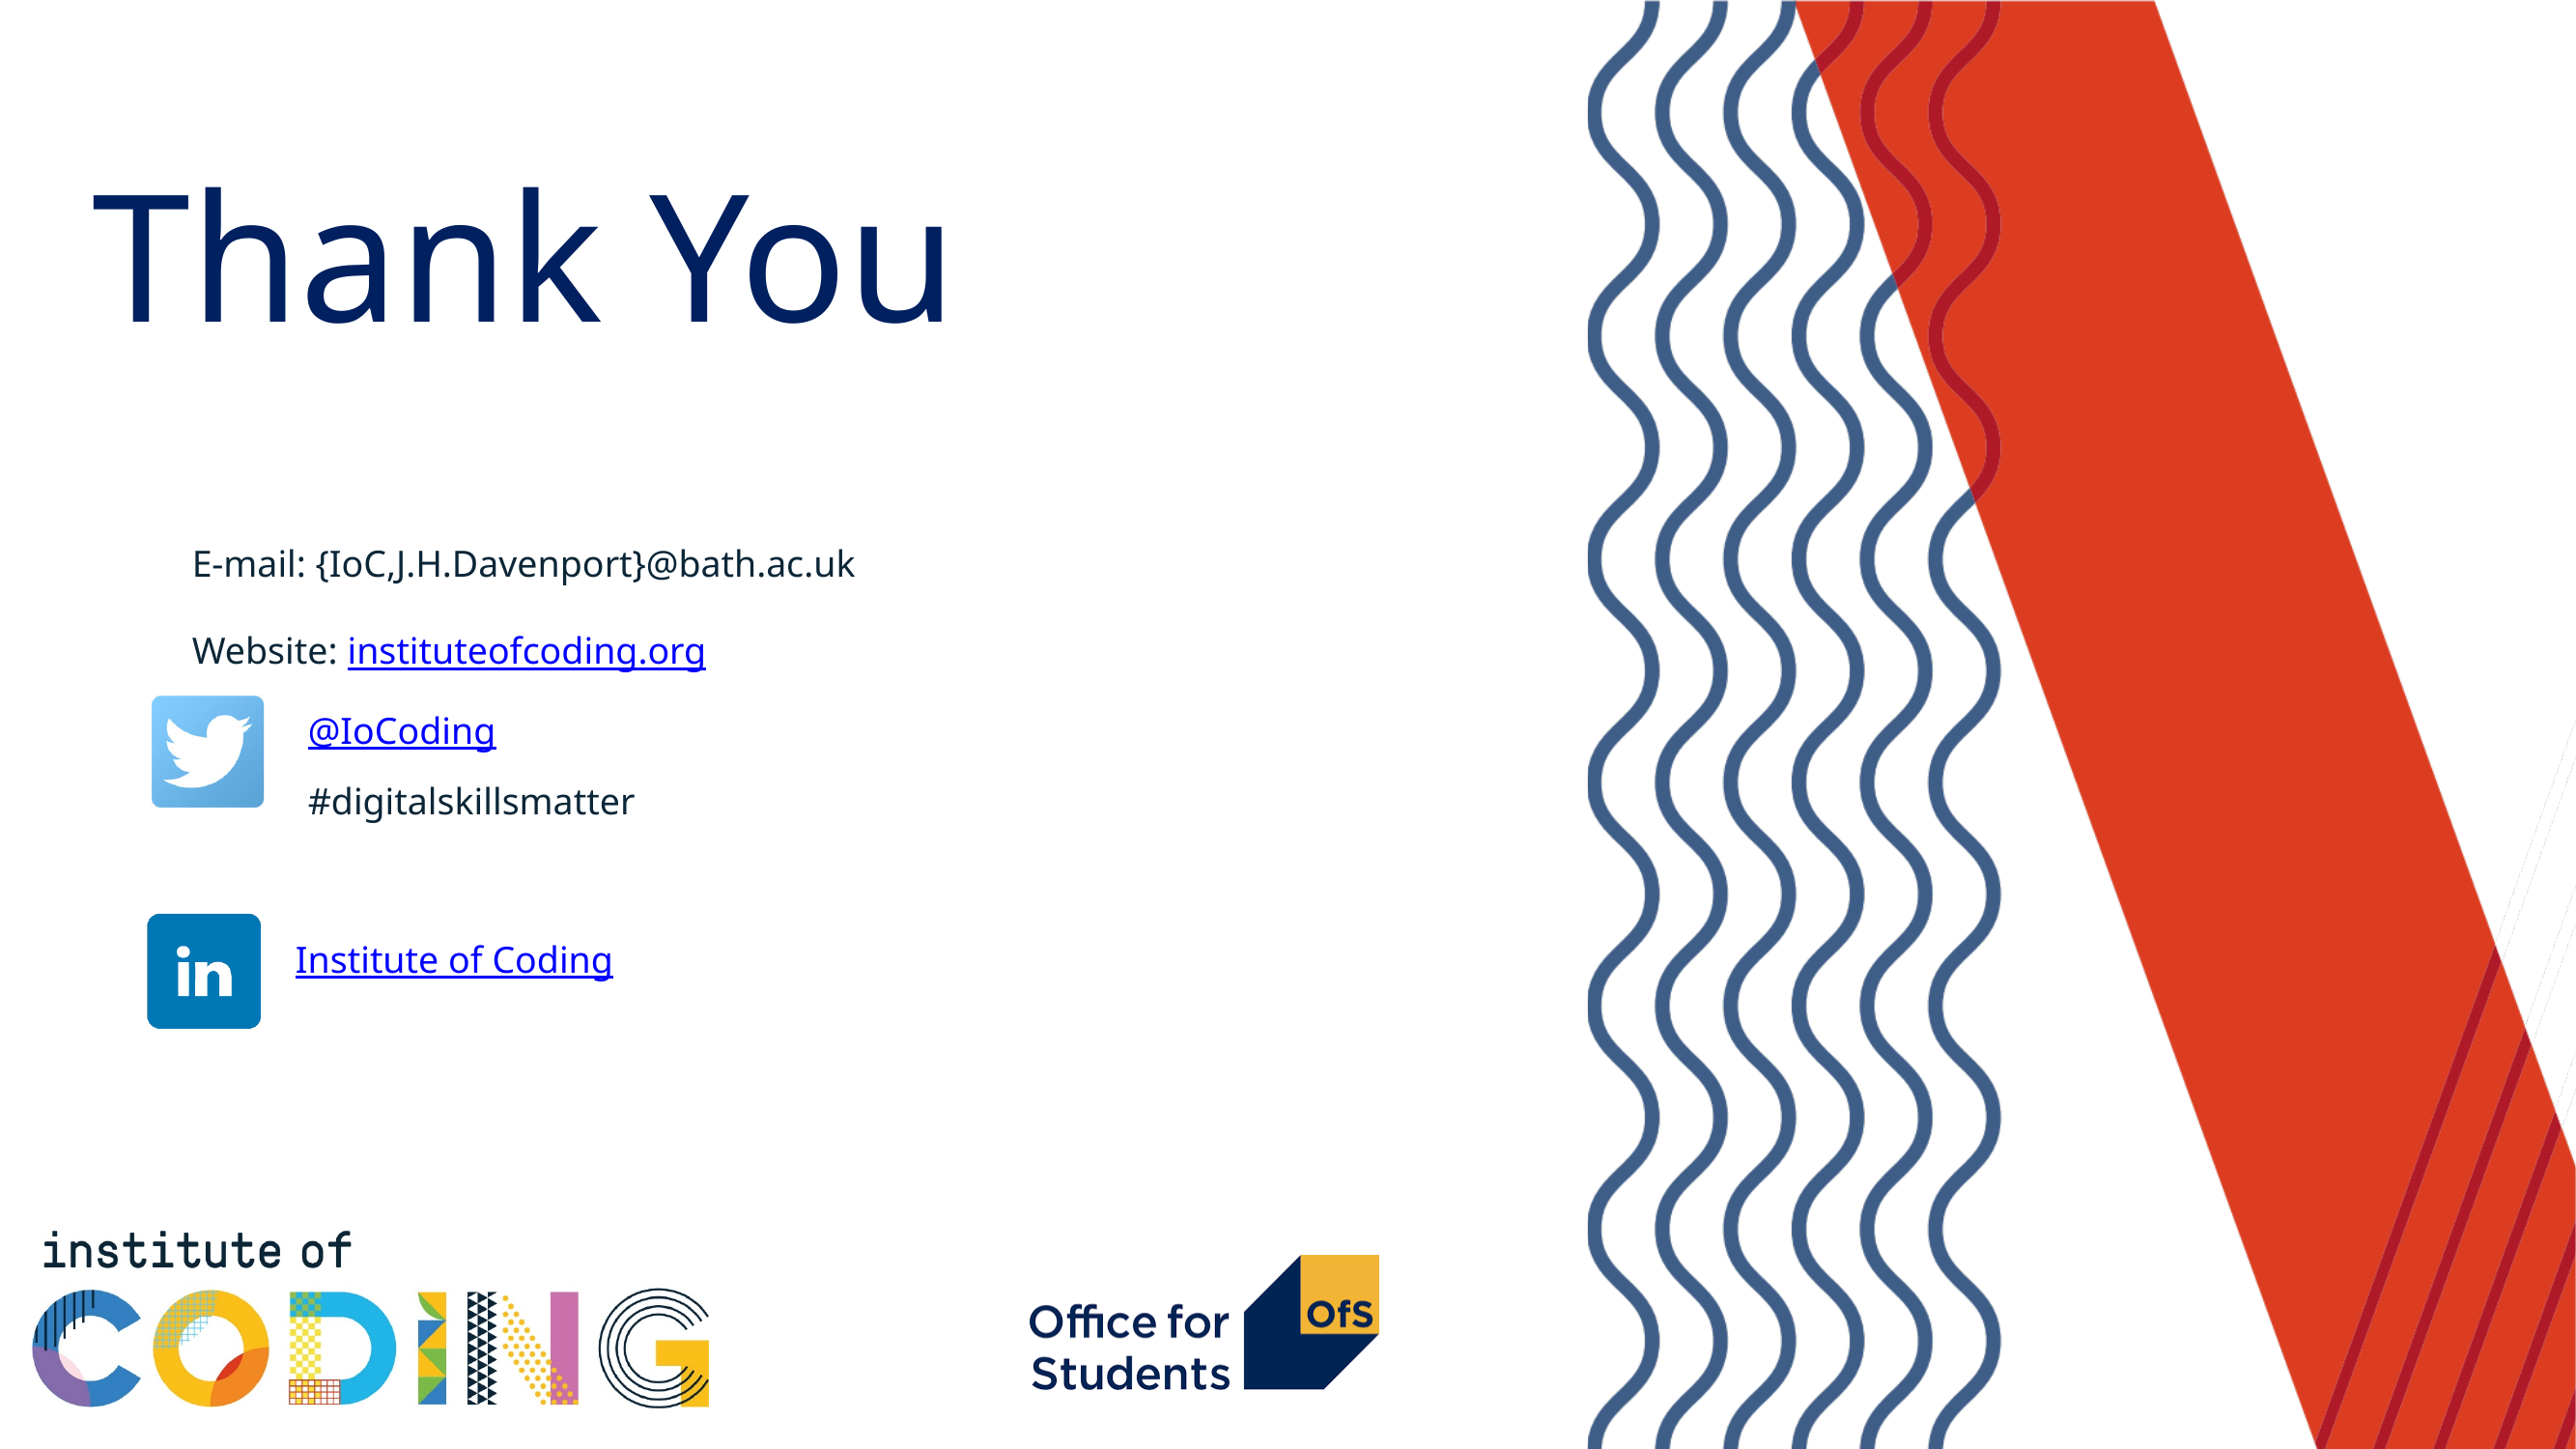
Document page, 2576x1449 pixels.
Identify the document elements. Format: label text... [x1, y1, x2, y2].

picture [1030, 1255, 1379, 1390]
list Thank You [92, 145, 1373, 360]
text_box @IoCoding #digitalskillsmatter [293, 675, 650, 830]
picture [143, 909, 265, 1032]
text_box E-mail: {IoC,J.H.Davenport}@bath.ac.uk Website: instituteofcoding.org [178, 534, 871, 685]
picture [146, 690, 269, 813]
picture [32, 1231, 709, 1408]
text_box Institute of Coding [281, 929, 1175, 994]
